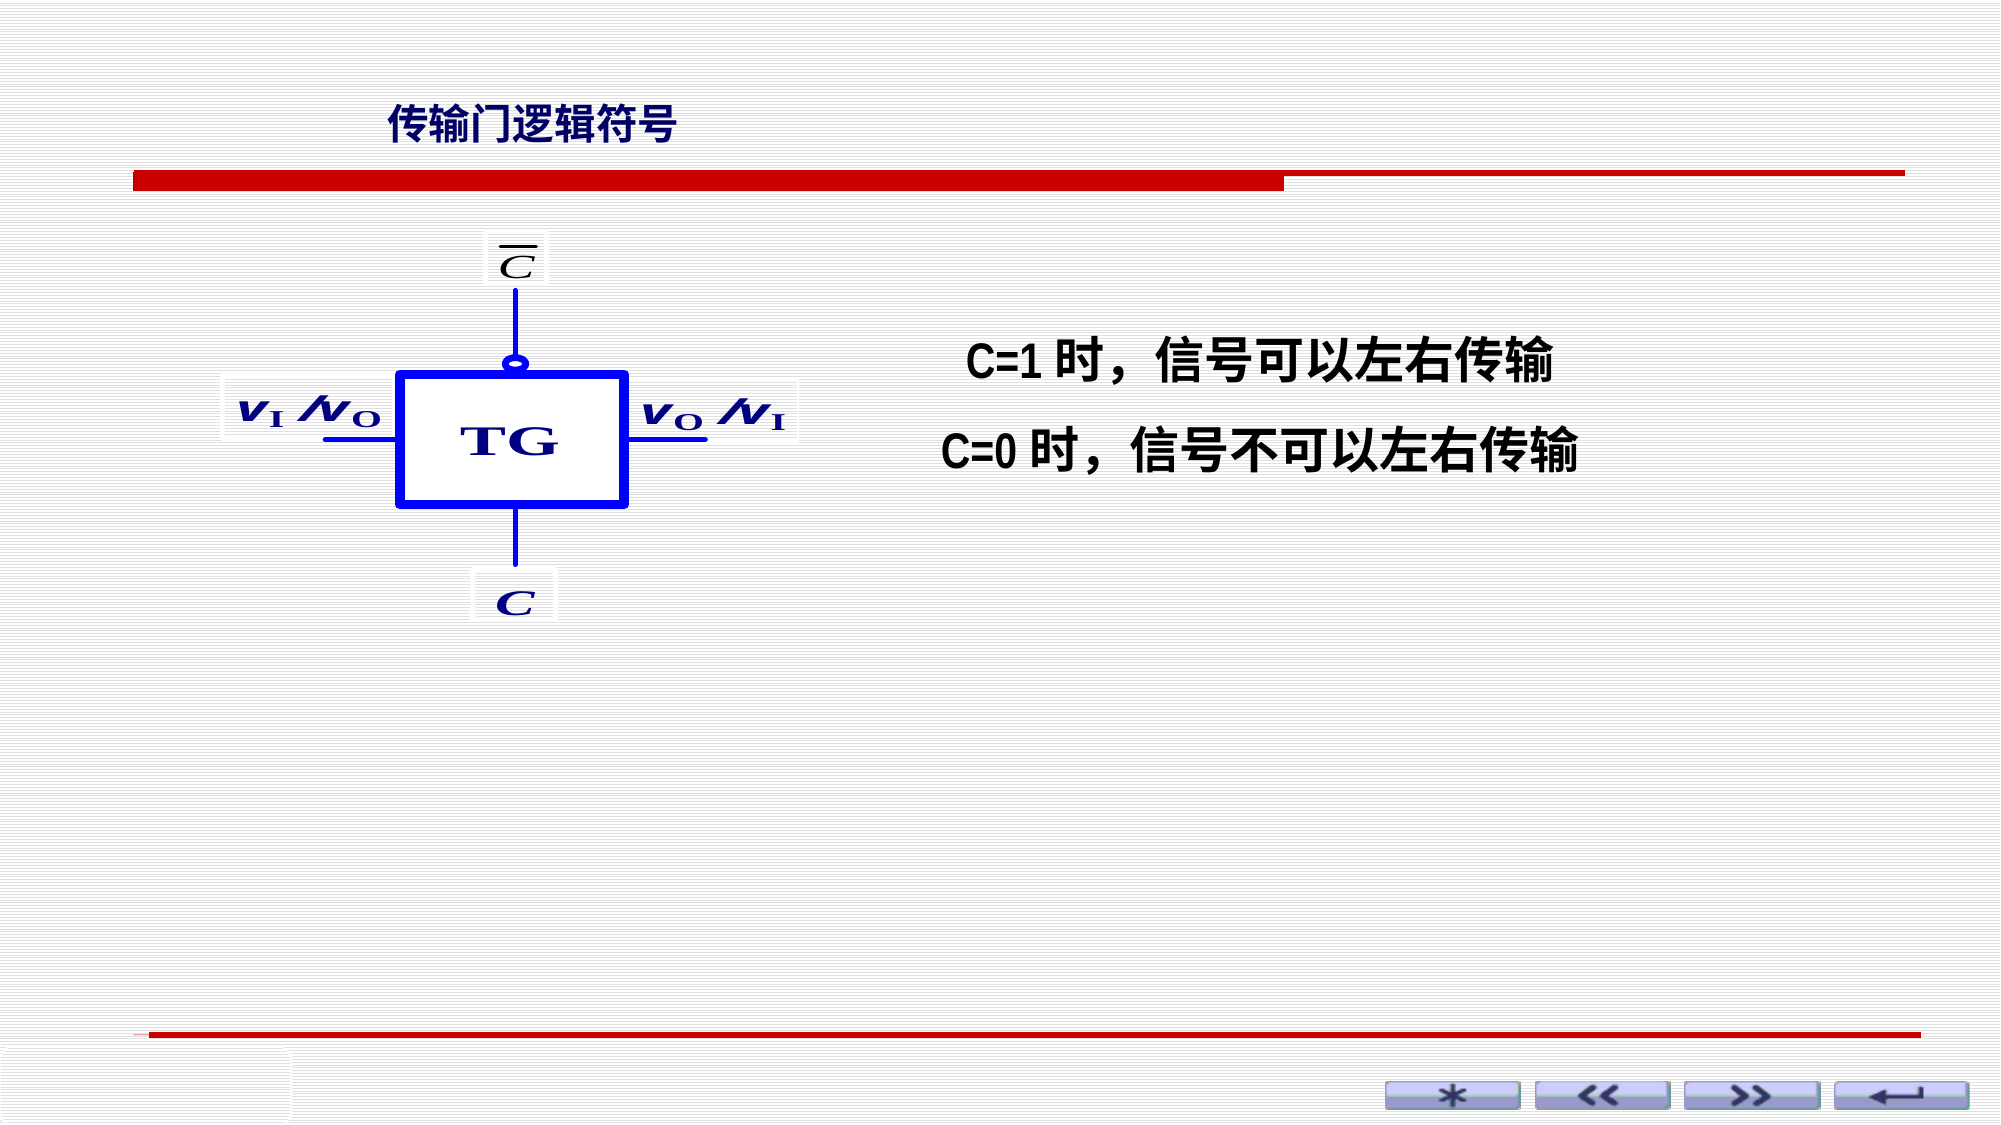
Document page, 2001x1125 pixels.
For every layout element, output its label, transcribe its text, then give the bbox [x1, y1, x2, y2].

picture [1834, 1081, 1970, 1110]
picture [1385, 1081, 1521, 1110]
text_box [220, 231, 800, 621]
picture [1535, 1081, 1671, 1110]
picture [1684, 1081, 1821, 1110]
text_box 传输门逻辑符号 [311, 90, 756, 155]
text_box C=1时，信号可以左右传输 C=0时，信号不可以左右传输 [893, 290, 1627, 486]
